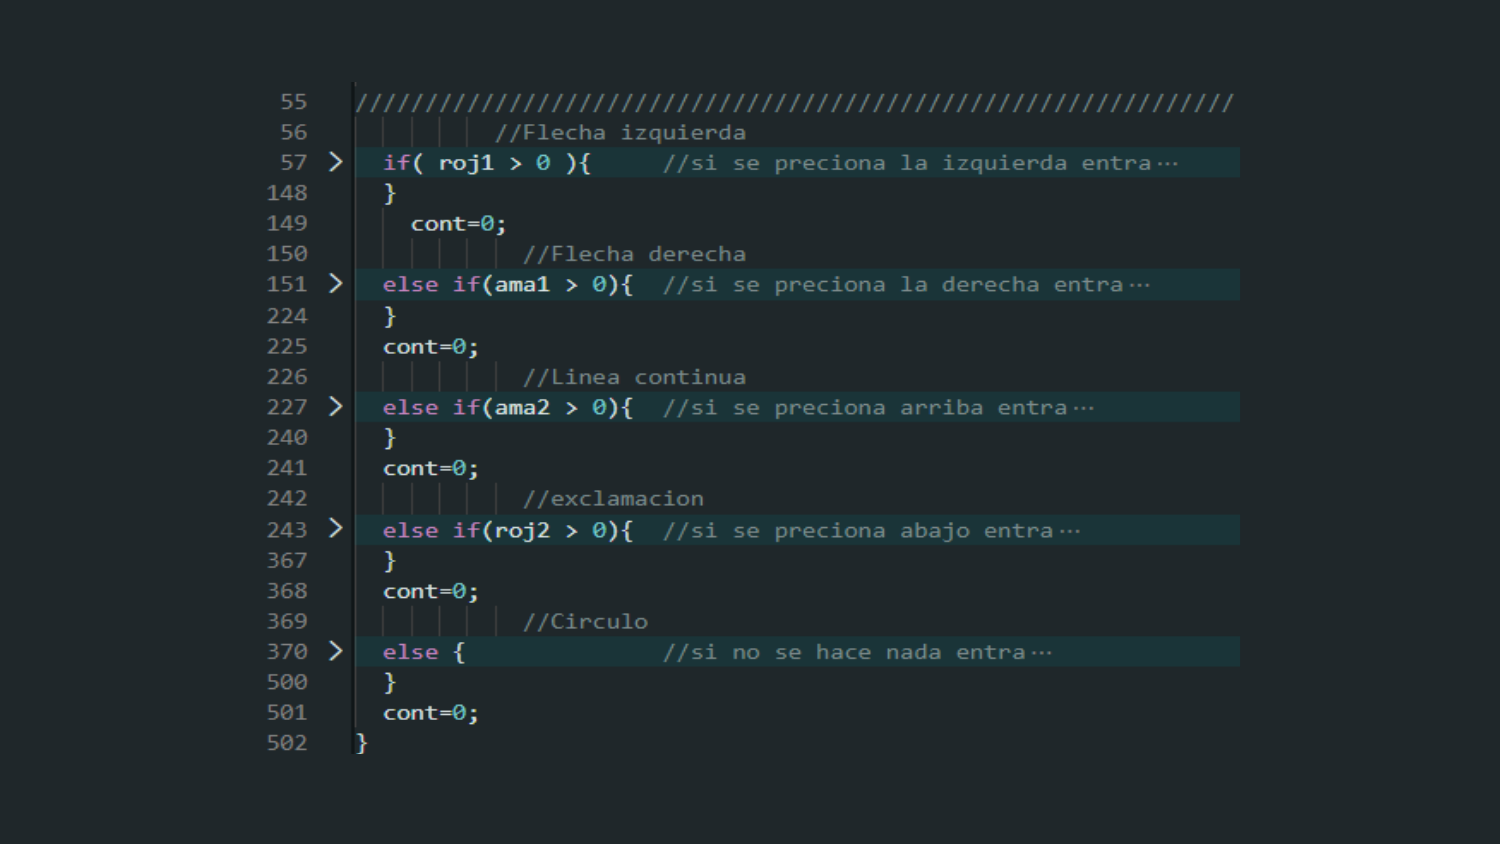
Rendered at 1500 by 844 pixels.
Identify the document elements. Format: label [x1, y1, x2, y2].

picture [259, 82, 1241, 754]
